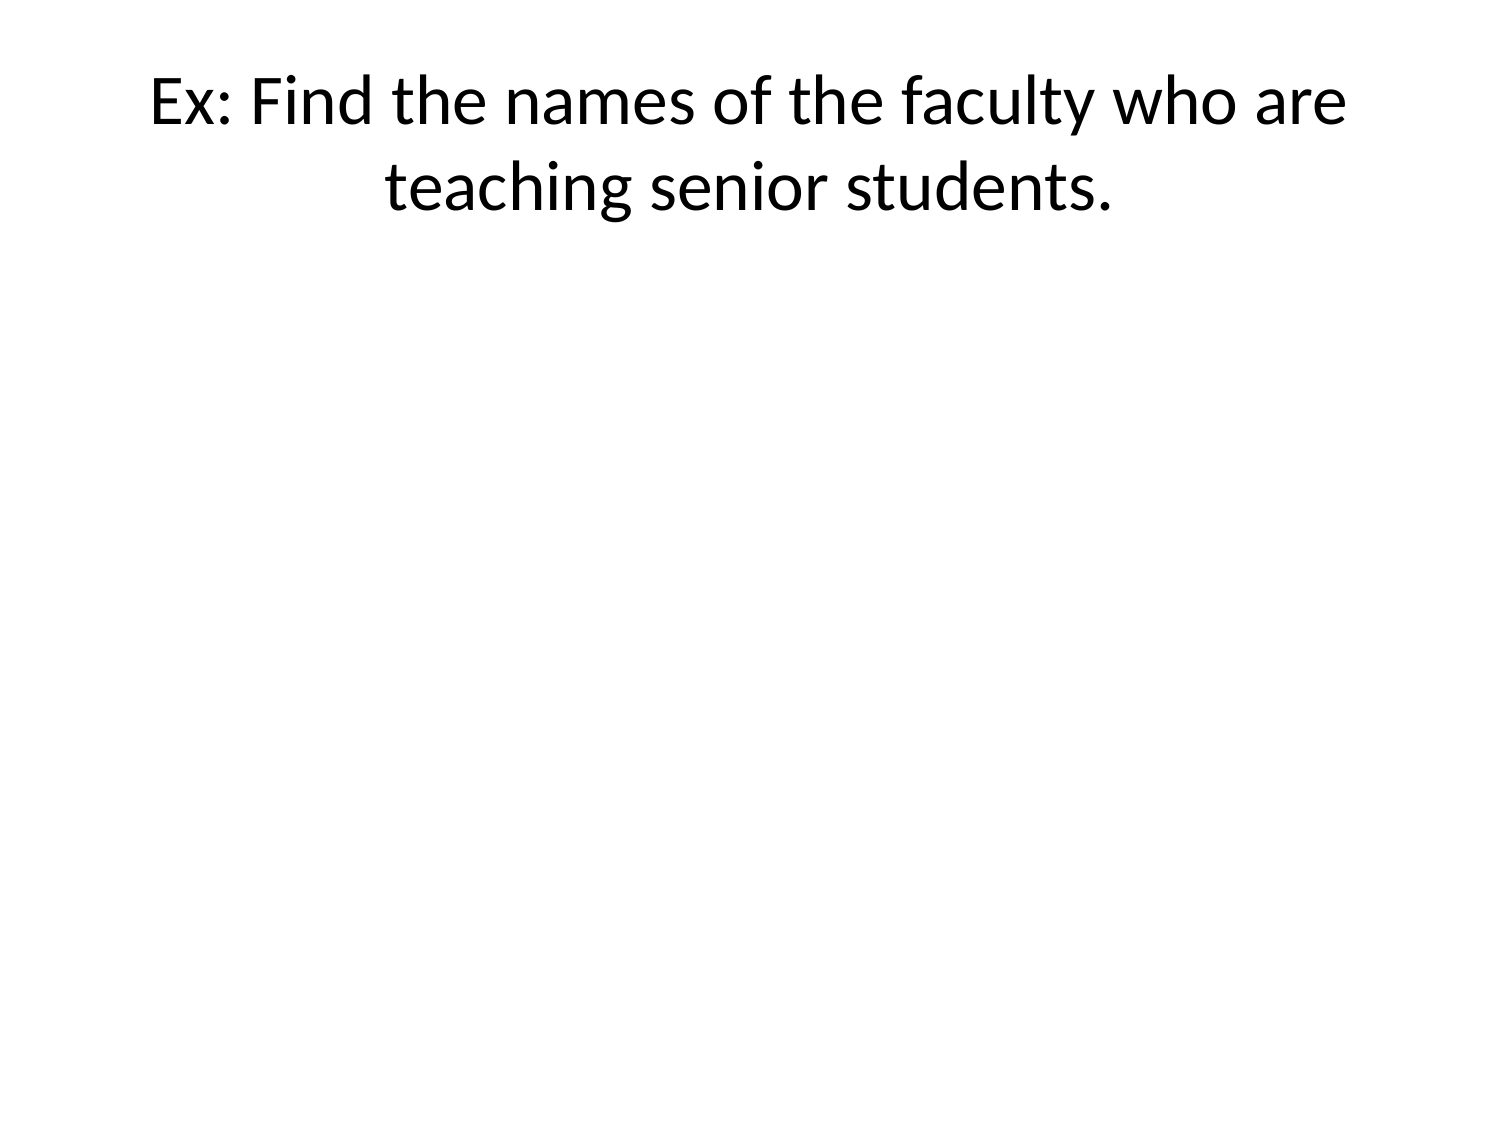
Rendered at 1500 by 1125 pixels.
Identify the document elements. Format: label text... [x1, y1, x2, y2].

title Ex: Find the names of the faculty who are teaching senior students. [75, 45, 1425, 233]
